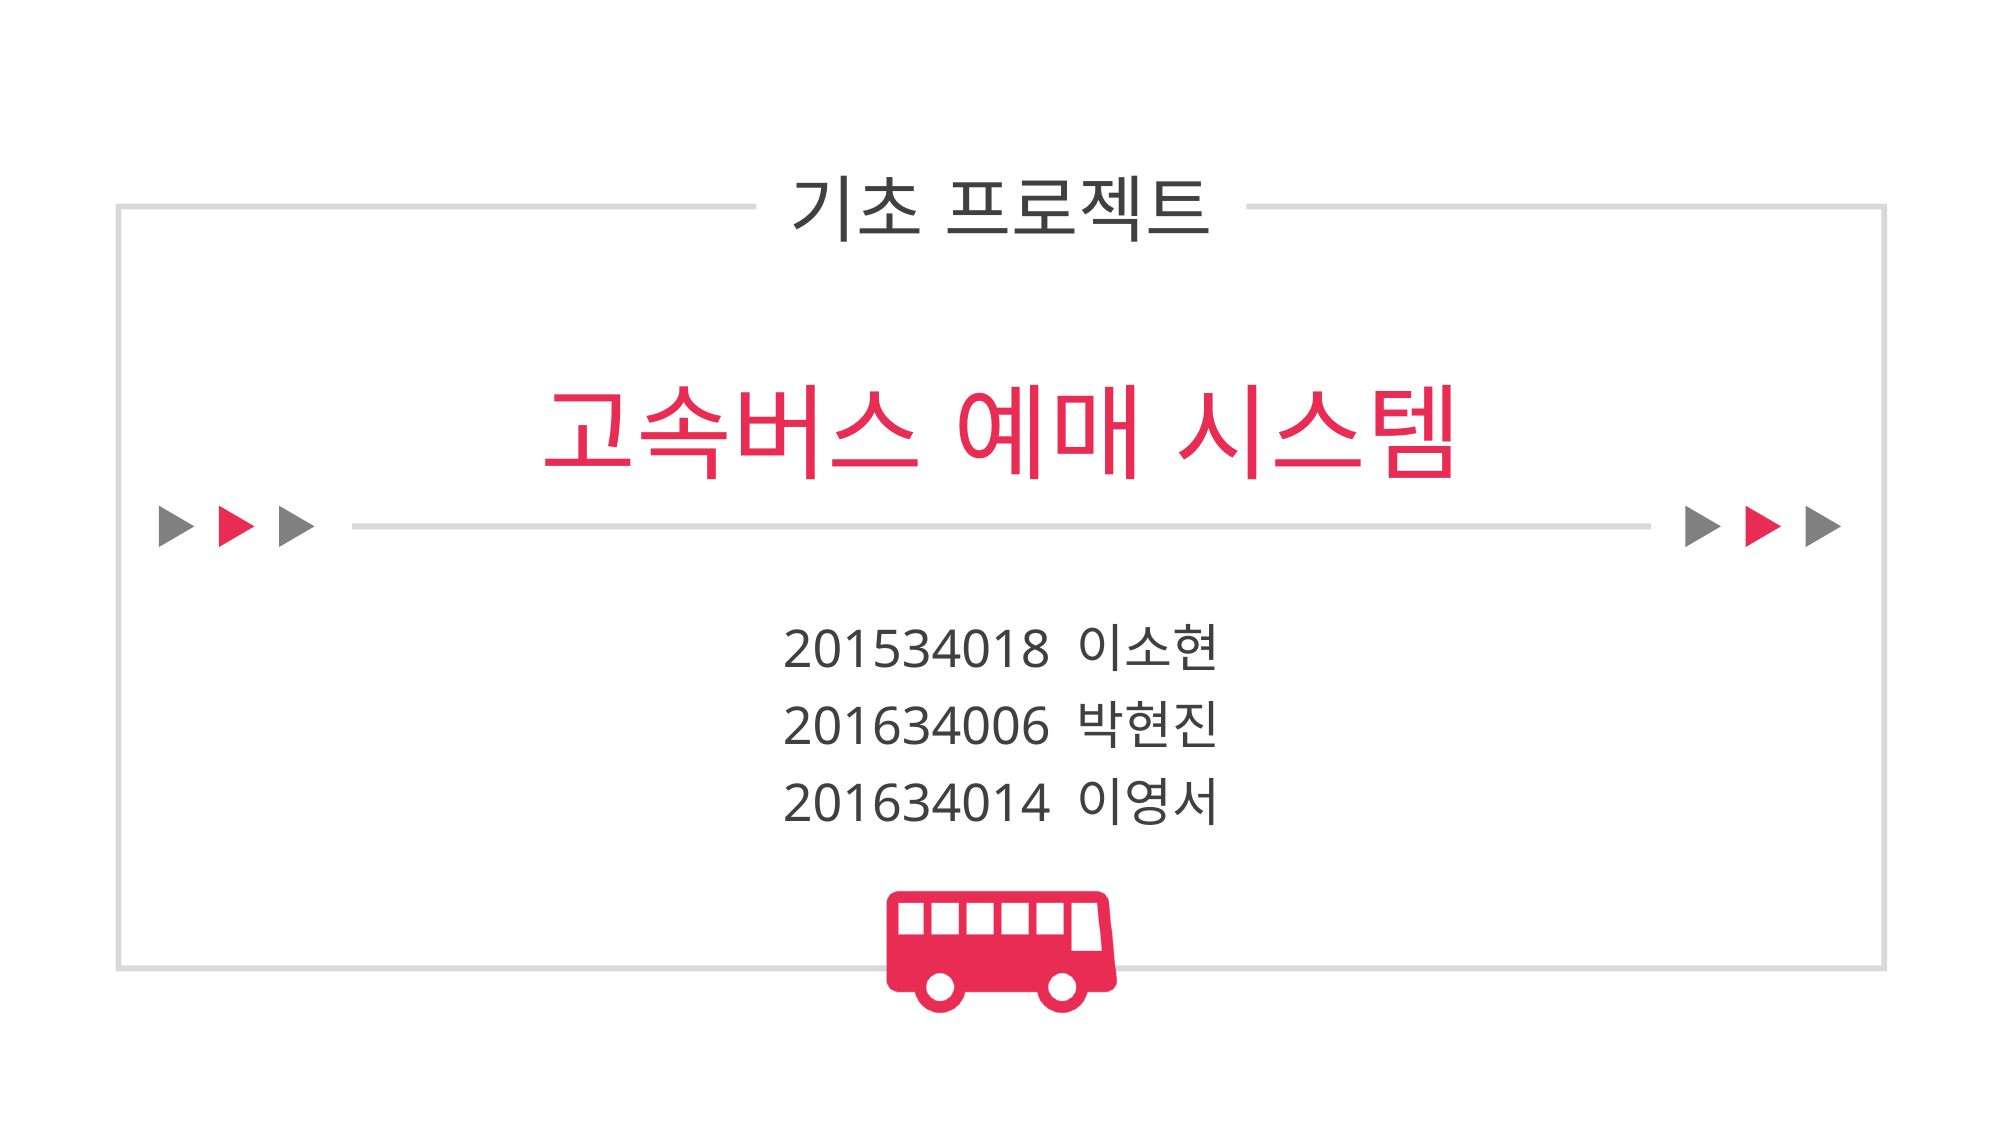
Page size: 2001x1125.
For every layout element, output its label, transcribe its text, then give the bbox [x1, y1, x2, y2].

text_box [1684, 503, 1723, 549]
picture [883, 833, 1120, 1070]
text_box [115, 203, 883, 972]
text_box [351, 522, 1652, 530]
text_box [217, 503, 257, 549]
text_box [1744, 503, 1784, 549]
text_box [1120, 203, 1888, 972]
text_box 기초 프로젝트 [755, 162, 1247, 253]
text_box 201534018 이소현 201634006 박현진 201634014 이영서 [706, 615, 1297, 852]
text_box [278, 503, 317, 549]
text_box 고속버스 예매 시스템 [469, 373, 1533, 504]
text_box [1804, 503, 1844, 549]
text_box [157, 503, 197, 549]
text_box [120, 208, 1882, 966]
